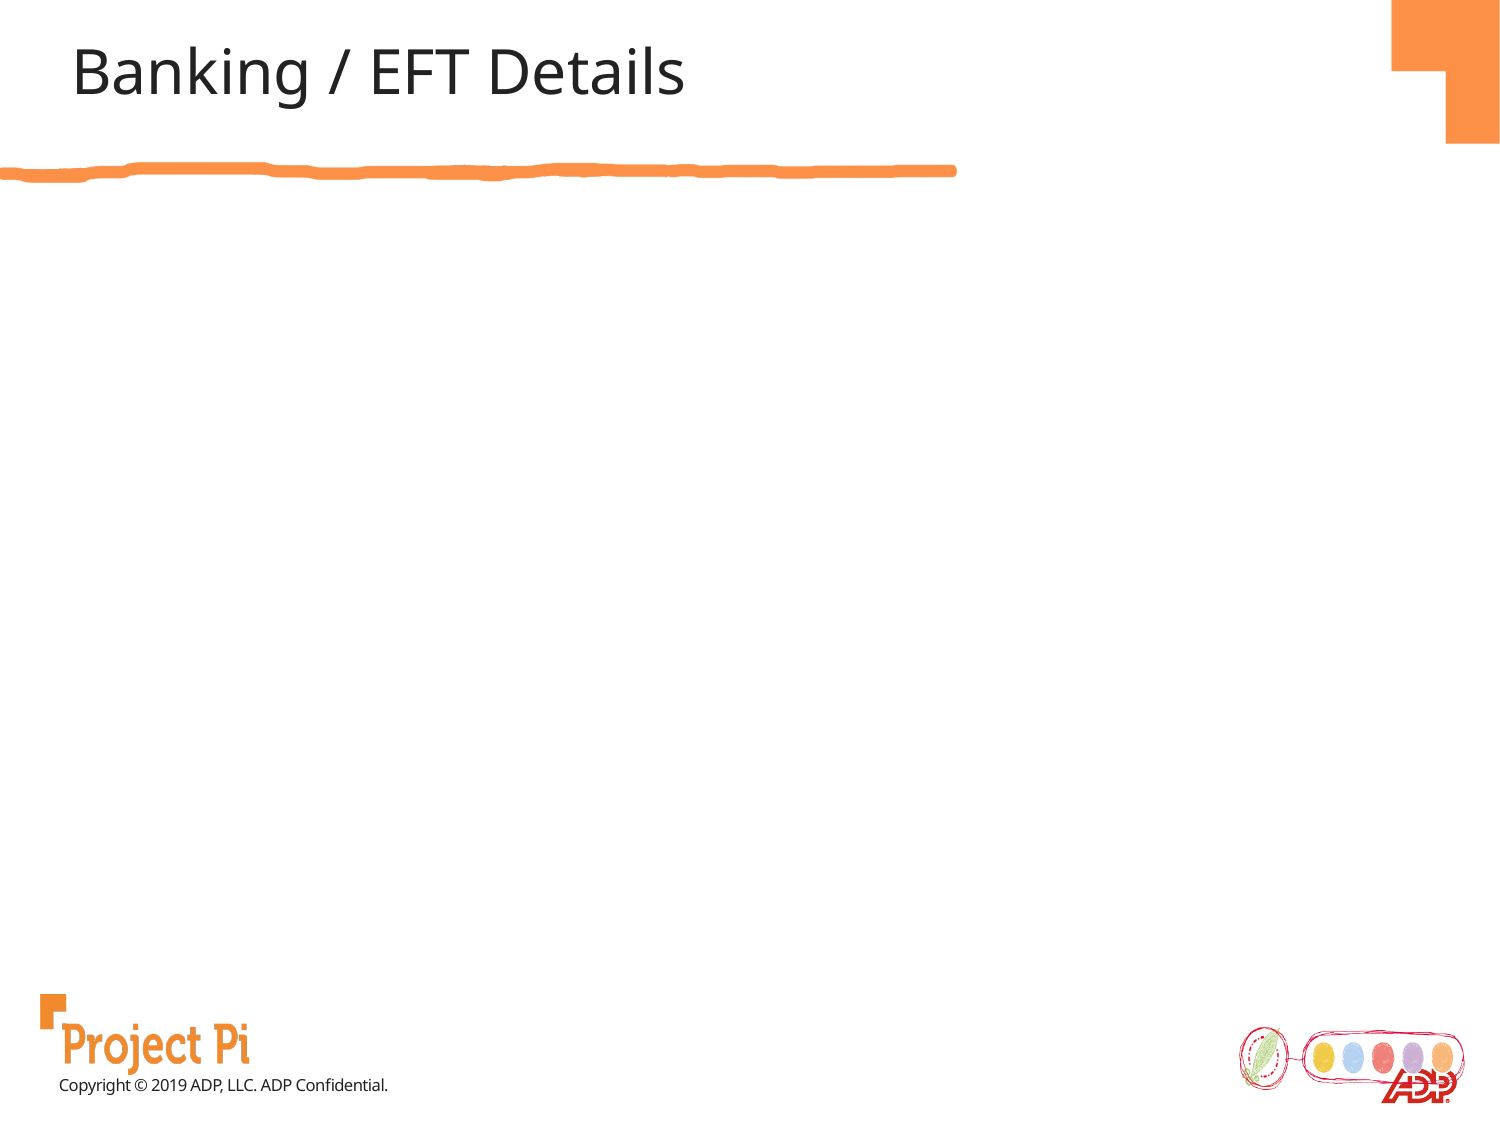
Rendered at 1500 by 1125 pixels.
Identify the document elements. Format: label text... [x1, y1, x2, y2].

picture [1392, 0, 1499, 144]
picture [1184, 1005, 1500, 1100]
list Banking / EFT Details [71, 31, 1366, 108]
picture [0, 153, 972, 190]
picture [33, 987, 269, 1078]
